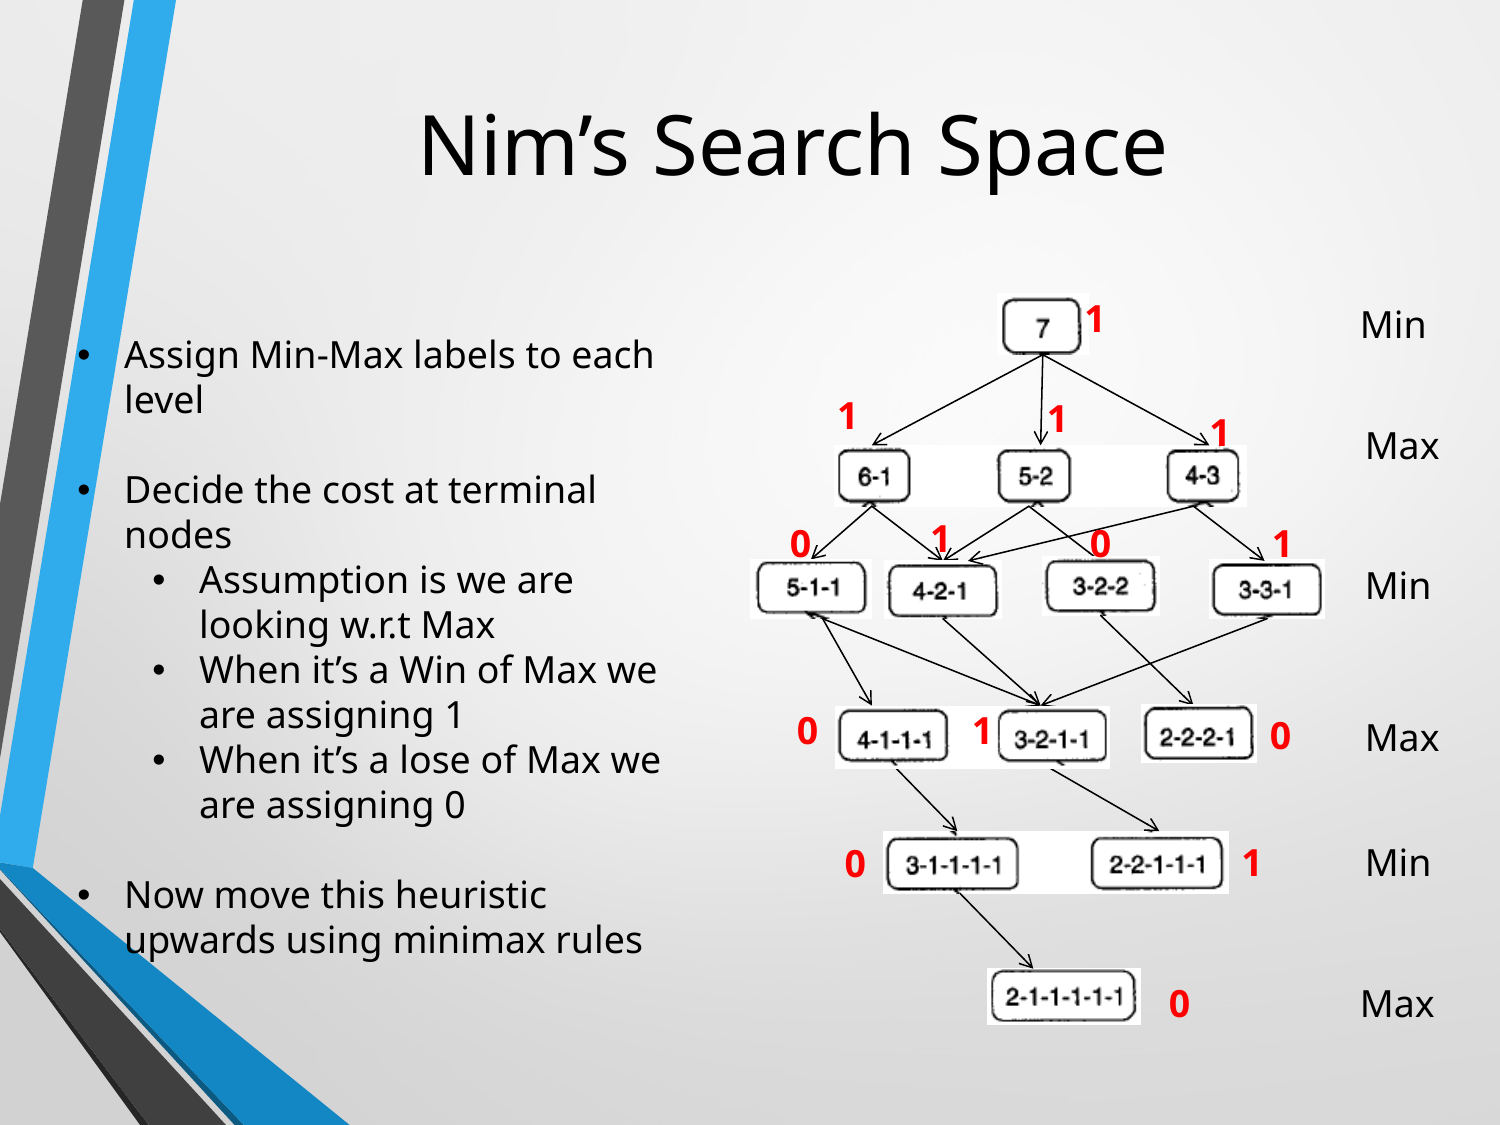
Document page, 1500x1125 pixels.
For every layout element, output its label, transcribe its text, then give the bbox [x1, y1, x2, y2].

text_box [1344, 293, 1471, 1034]
title Nim’s Search Space [161, 75, 1425, 211]
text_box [749, 293, 1326, 1026]
text_box Assign Min-Max labels to each level Decide the cost at terminal nodes Assumption is we are looking w.r.t Max When it’s a Win of Max we are assigning 1 When it’s a lose of Max we are assigning 0 Now move this heuristic upwards using minimax rules [62, 324, 713, 969]
text_box 1 [1069, 287, 1125, 293]
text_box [1153, 704, 1311, 1033]
